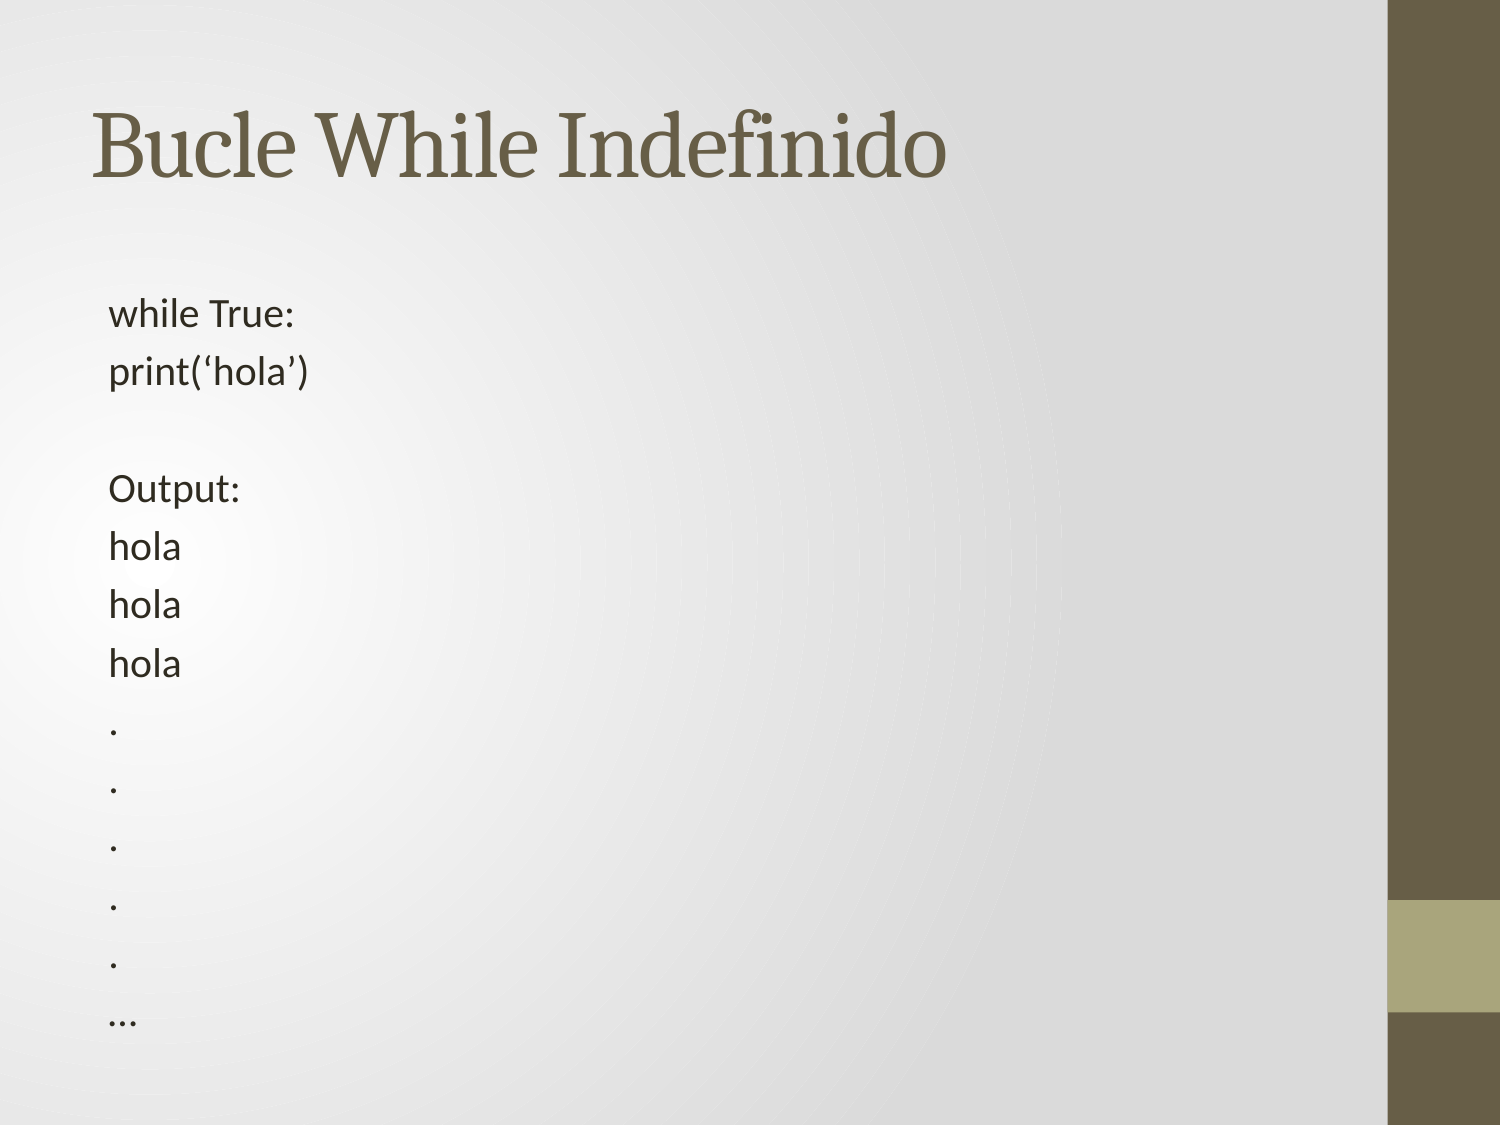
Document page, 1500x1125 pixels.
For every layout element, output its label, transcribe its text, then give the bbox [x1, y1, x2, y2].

list while True: print(‘hola’) Output: hola hola hola . . . . . … [75, 219, 1325, 1050]
title Bucle While Indefinido [75, 45, 1325, 219]
